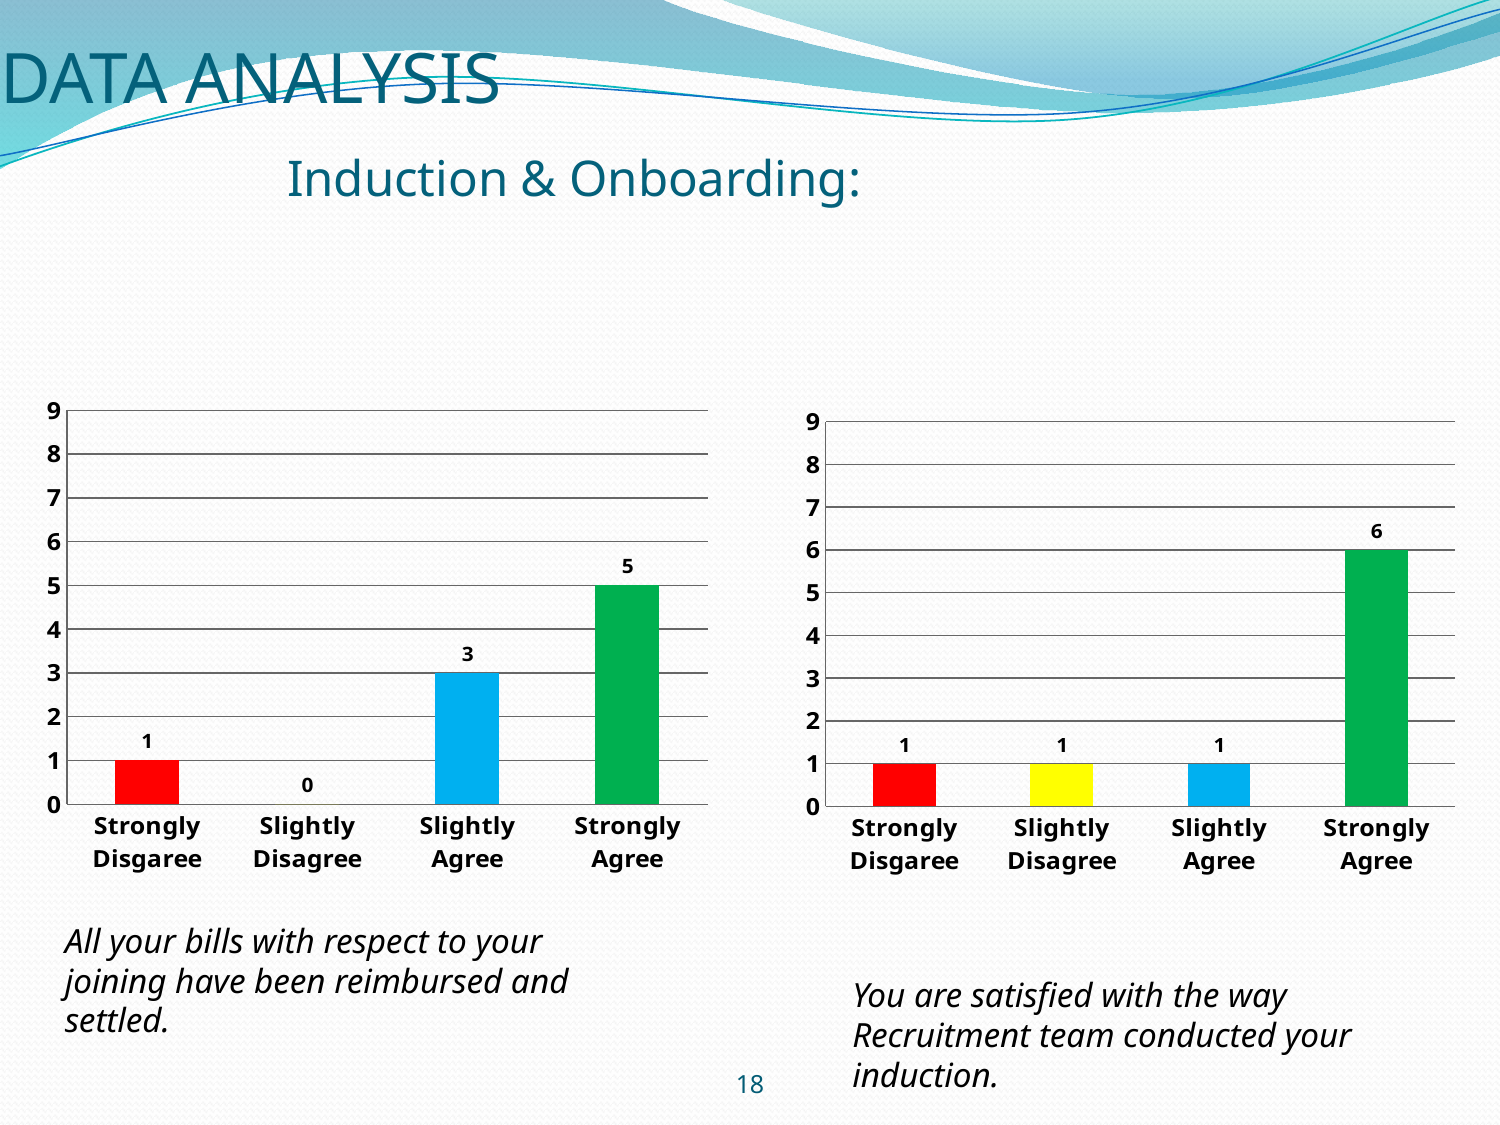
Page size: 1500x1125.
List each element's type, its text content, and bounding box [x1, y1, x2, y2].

title DATA ANALYSIS Induction & Onboarding: [0, 24, 1363, 213]
chart [790, 374, 1485, 877]
slide_number 18 [687, 1042, 813, 1103]
text_box You are satisfied with the way Recruitment team conducted your induction. [837, 966, 1438, 1101]
chart [30, 362, 738, 876]
text_box All your bills with respect to your joining have been reimbursed and settled. [49, 912, 638, 1047]
